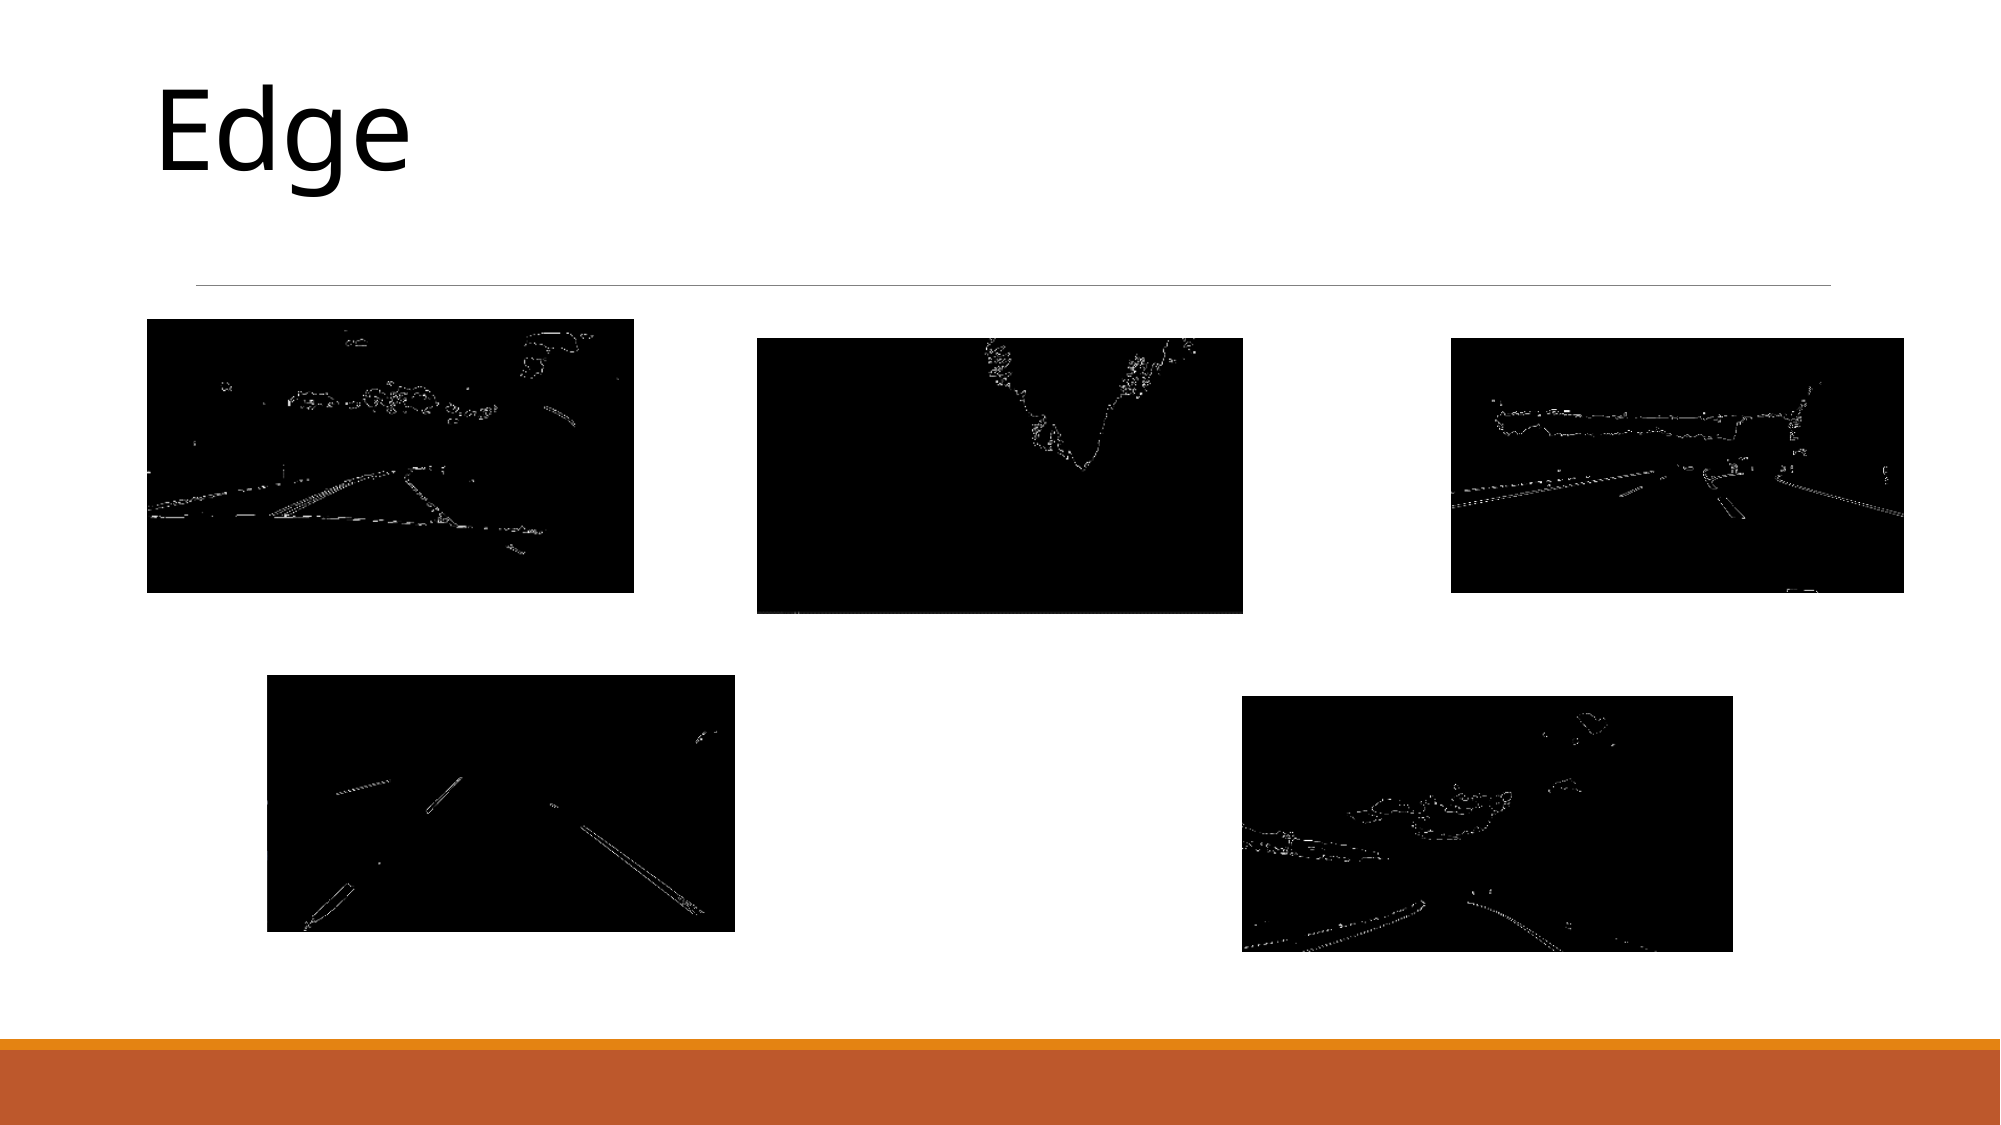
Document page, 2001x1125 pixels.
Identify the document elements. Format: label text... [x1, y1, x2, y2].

picture [146, 319, 634, 594]
picture [1242, 696, 1734, 952]
picture [1450, 337, 1904, 594]
title Edge [137, 47, 1863, 201]
picture [266, 674, 735, 932]
picture [756, 337, 1244, 614]
